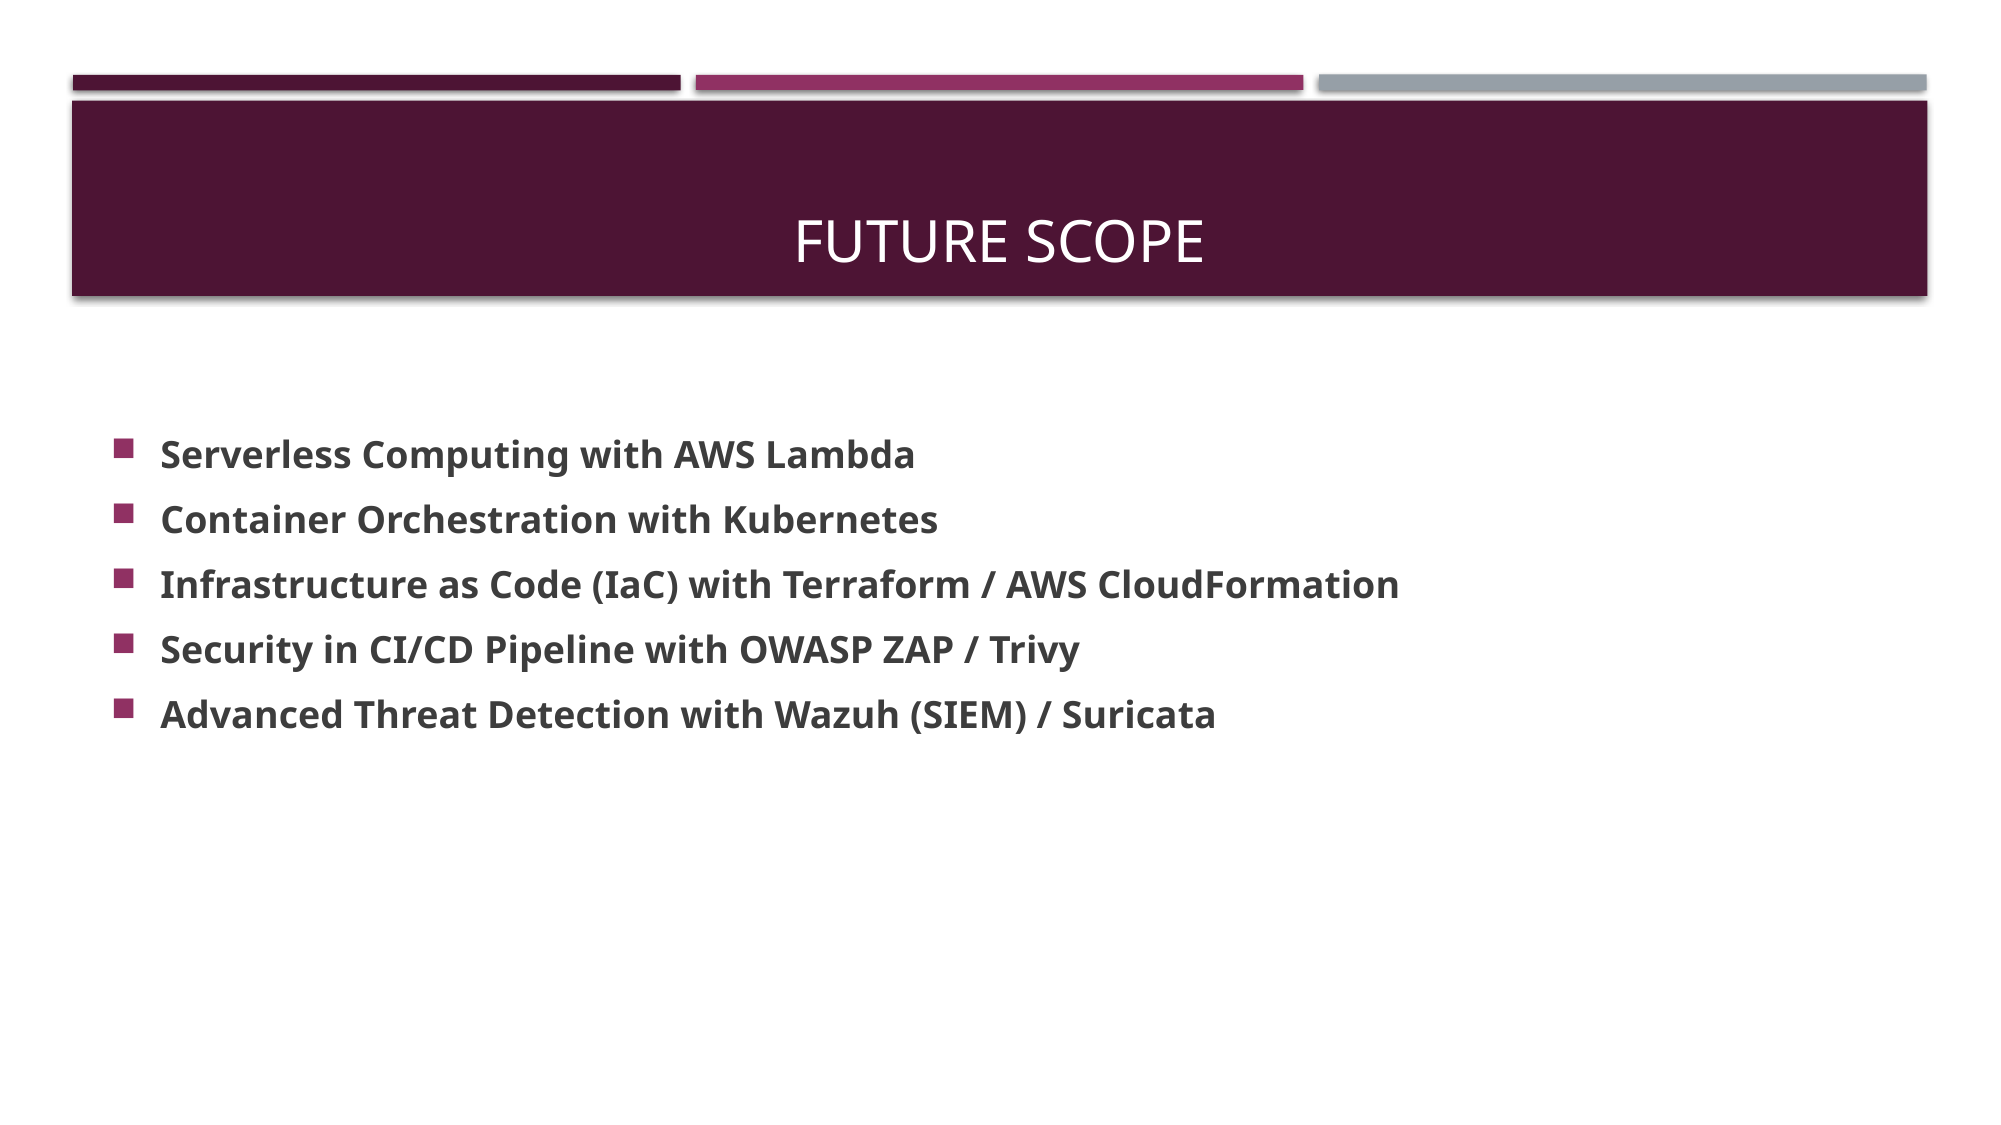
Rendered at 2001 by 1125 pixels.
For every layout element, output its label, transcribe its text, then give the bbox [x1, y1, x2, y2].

title Future scope [95, 115, 1905, 281]
list Serverless Computing with AWS Lambda Container Orchestration with Kubernetes Infrastructure as Code (IaC) with Terraform / AWS CloudFormation Security in CI/CD Pipeline with OWASP ZAP / Trivy Advanced Threat Detection with Wazuh (SIEM) / Suricata [95, 281, 1905, 885]
